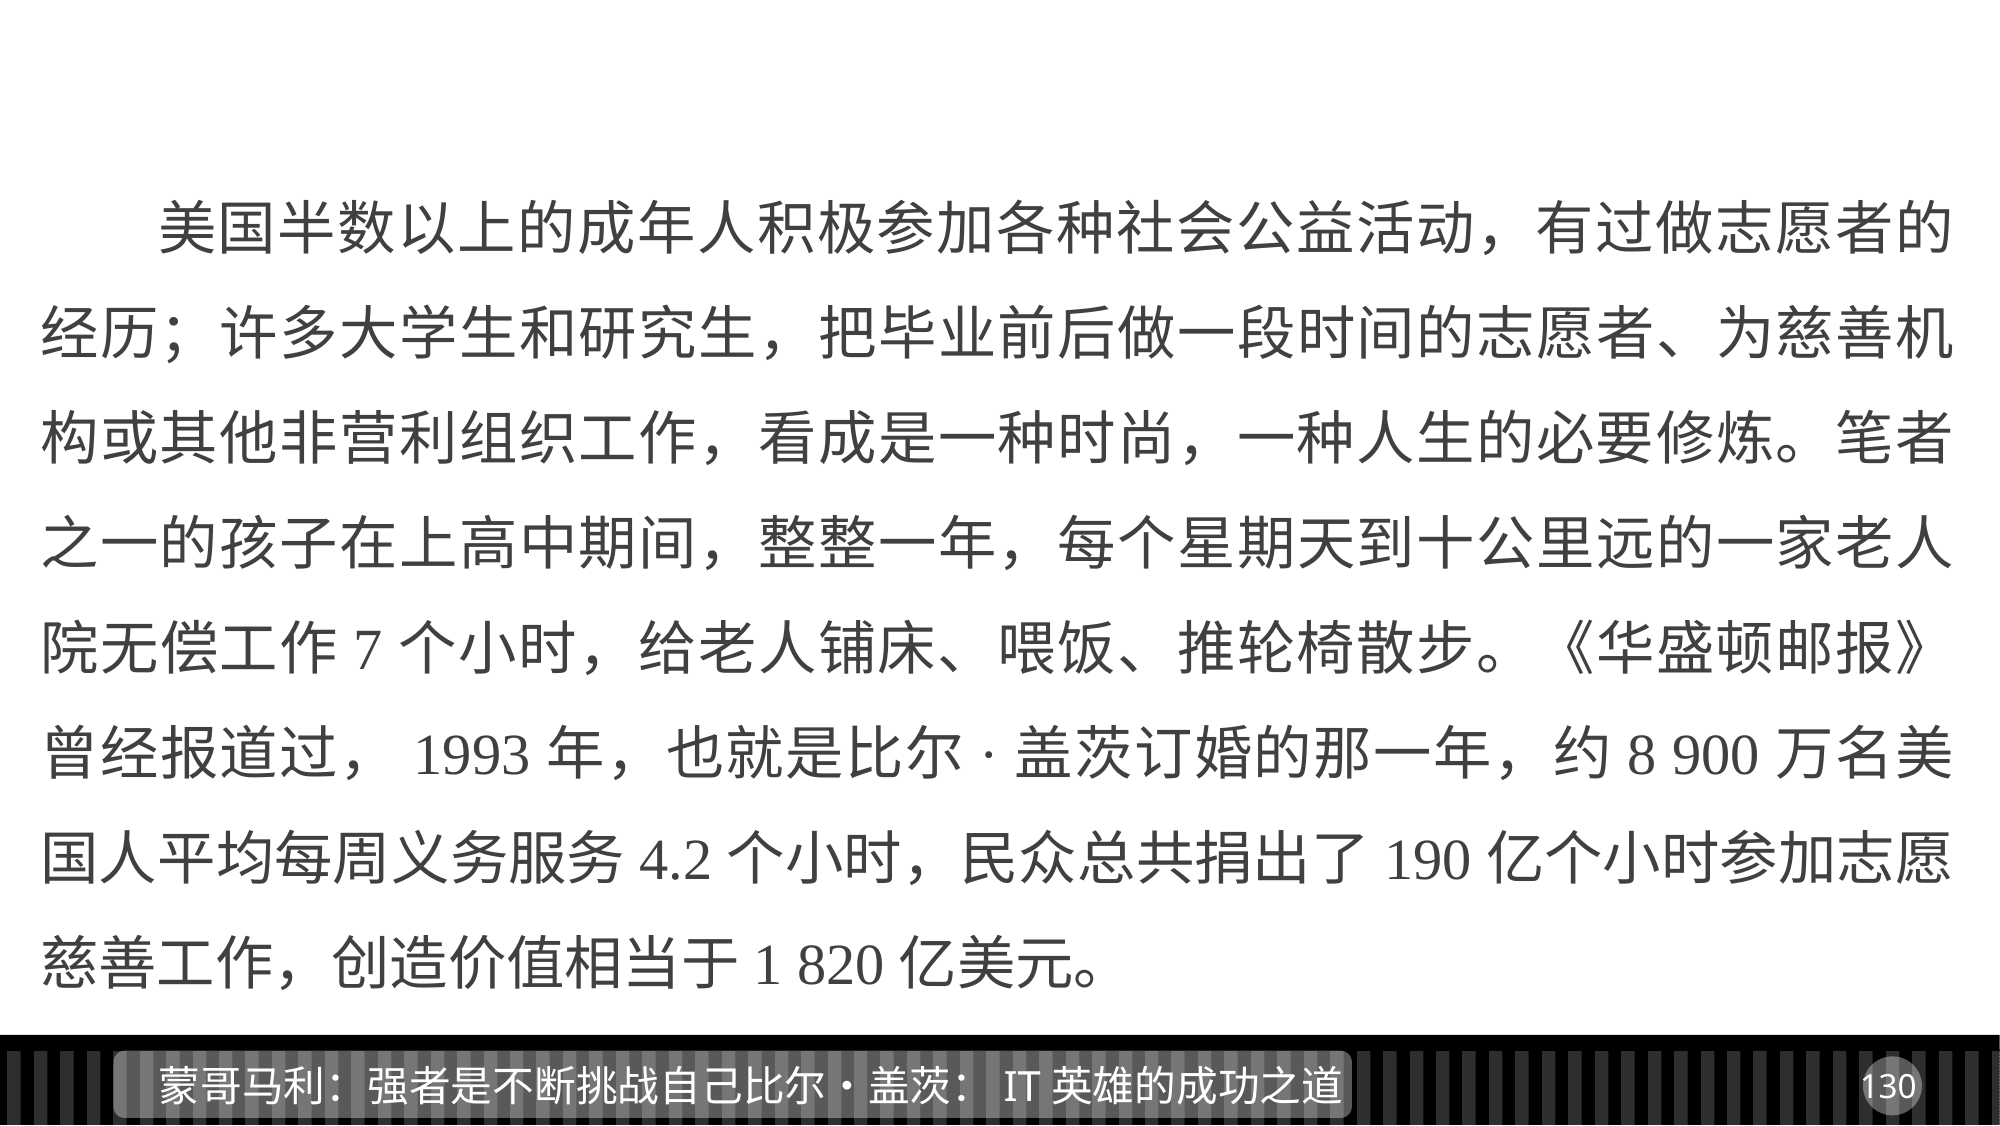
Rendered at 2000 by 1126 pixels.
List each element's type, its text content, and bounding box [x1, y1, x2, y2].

text_box 美国半数以上的成年人积极参加各种社会公益活动，有过做志愿者的经历；许多大学生和研究生，把毕业前后做一段时间的志愿者、为慈善机构或其他非营利组织工作，看成是一种时尚，一种人生的必要修炼。笔者之一的孩子在上高中期间，整整一年，每个星期天到十公里远的一家老人院无偿工作7个小时，给老人铺床、喂饭、推轮椅散步。《华盛顿邮报》曾经报道过，1993年，也就是比尔·盖茨订婚的那一年，约8 900万名美国人平均每周义务服务4.2个小时，民众总共捐出了190亿个小时参加志愿慈善工作，创造价值相当于1 820亿美元。 [25, 149, 1969, 1004]
